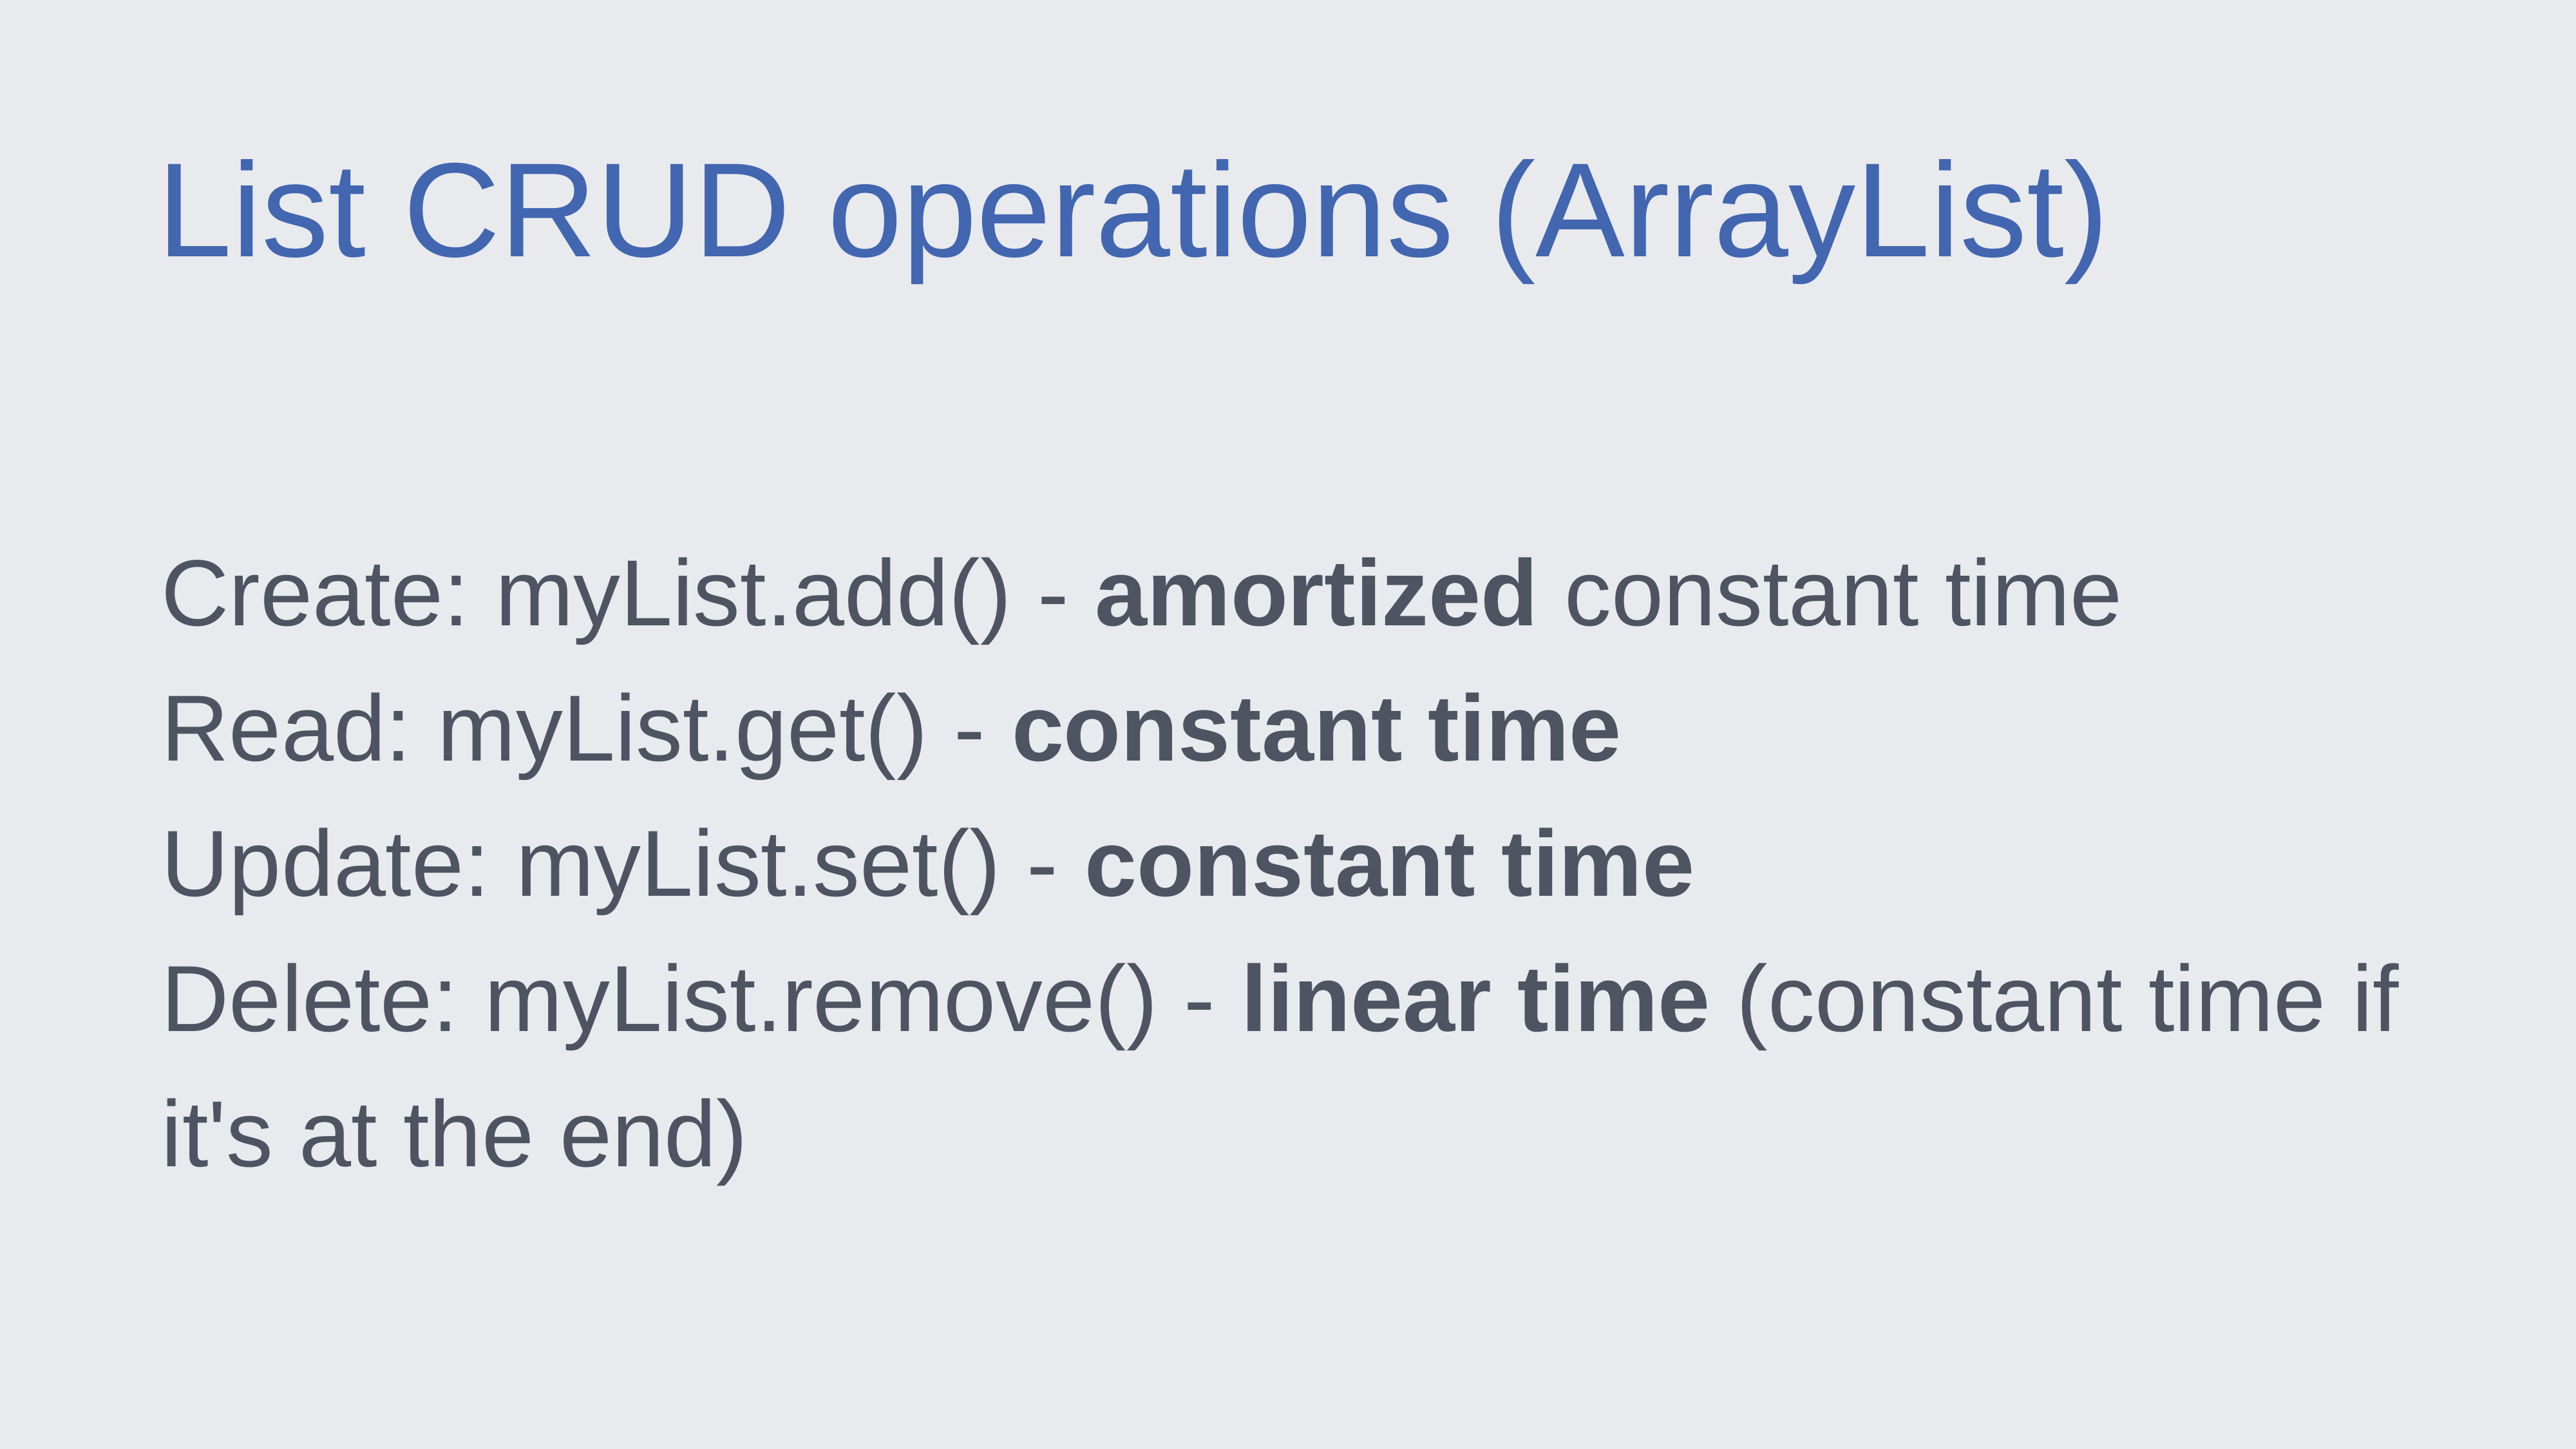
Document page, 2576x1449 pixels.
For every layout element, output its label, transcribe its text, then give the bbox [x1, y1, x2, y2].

list List CRUD operations (ArrayList) [157, 153, 2412, 985]
list Create: myList.add() - amortized constant time Read: myList.get() - constant time Update: myList.set() - constant time Delete: myList.remove() - linear time (constant time if it's at the end) [161, 509, 2416, 1341]
